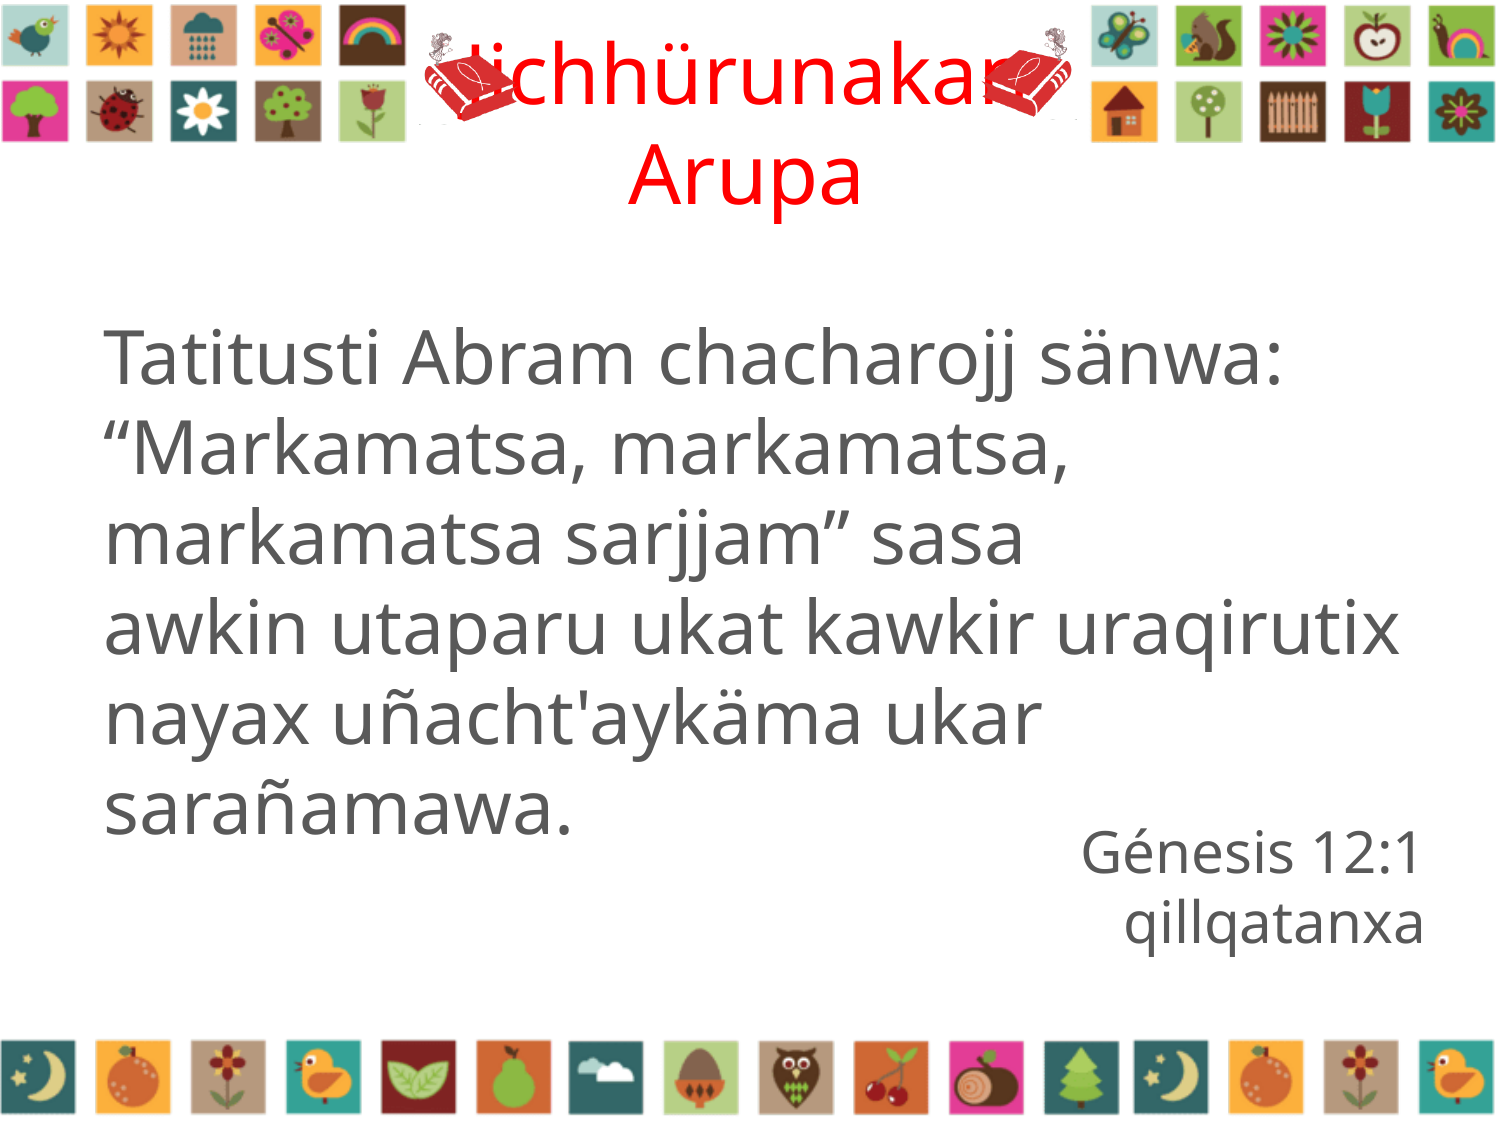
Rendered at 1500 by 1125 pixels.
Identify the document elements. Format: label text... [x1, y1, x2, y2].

text_box Génesis 12:1 qillqatanxa [808, 807, 1441, 963]
picture [0, 3, 550, 150]
text_box Tatitusti Abram chacharojj sänwa: “Markamatsa, markamatsa, markamatsa sarjjam” sasa awkin utaparu ukat kawkir uraqirutix nayax uñacht'aykäma ukar sarañamawa. [88, 302, 1459, 858]
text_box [0, 1028, 1500, 1118]
text_box Jichhürunakan Arupa [414, 13, 1080, 229]
picture [950, 3, 1500, 150]
